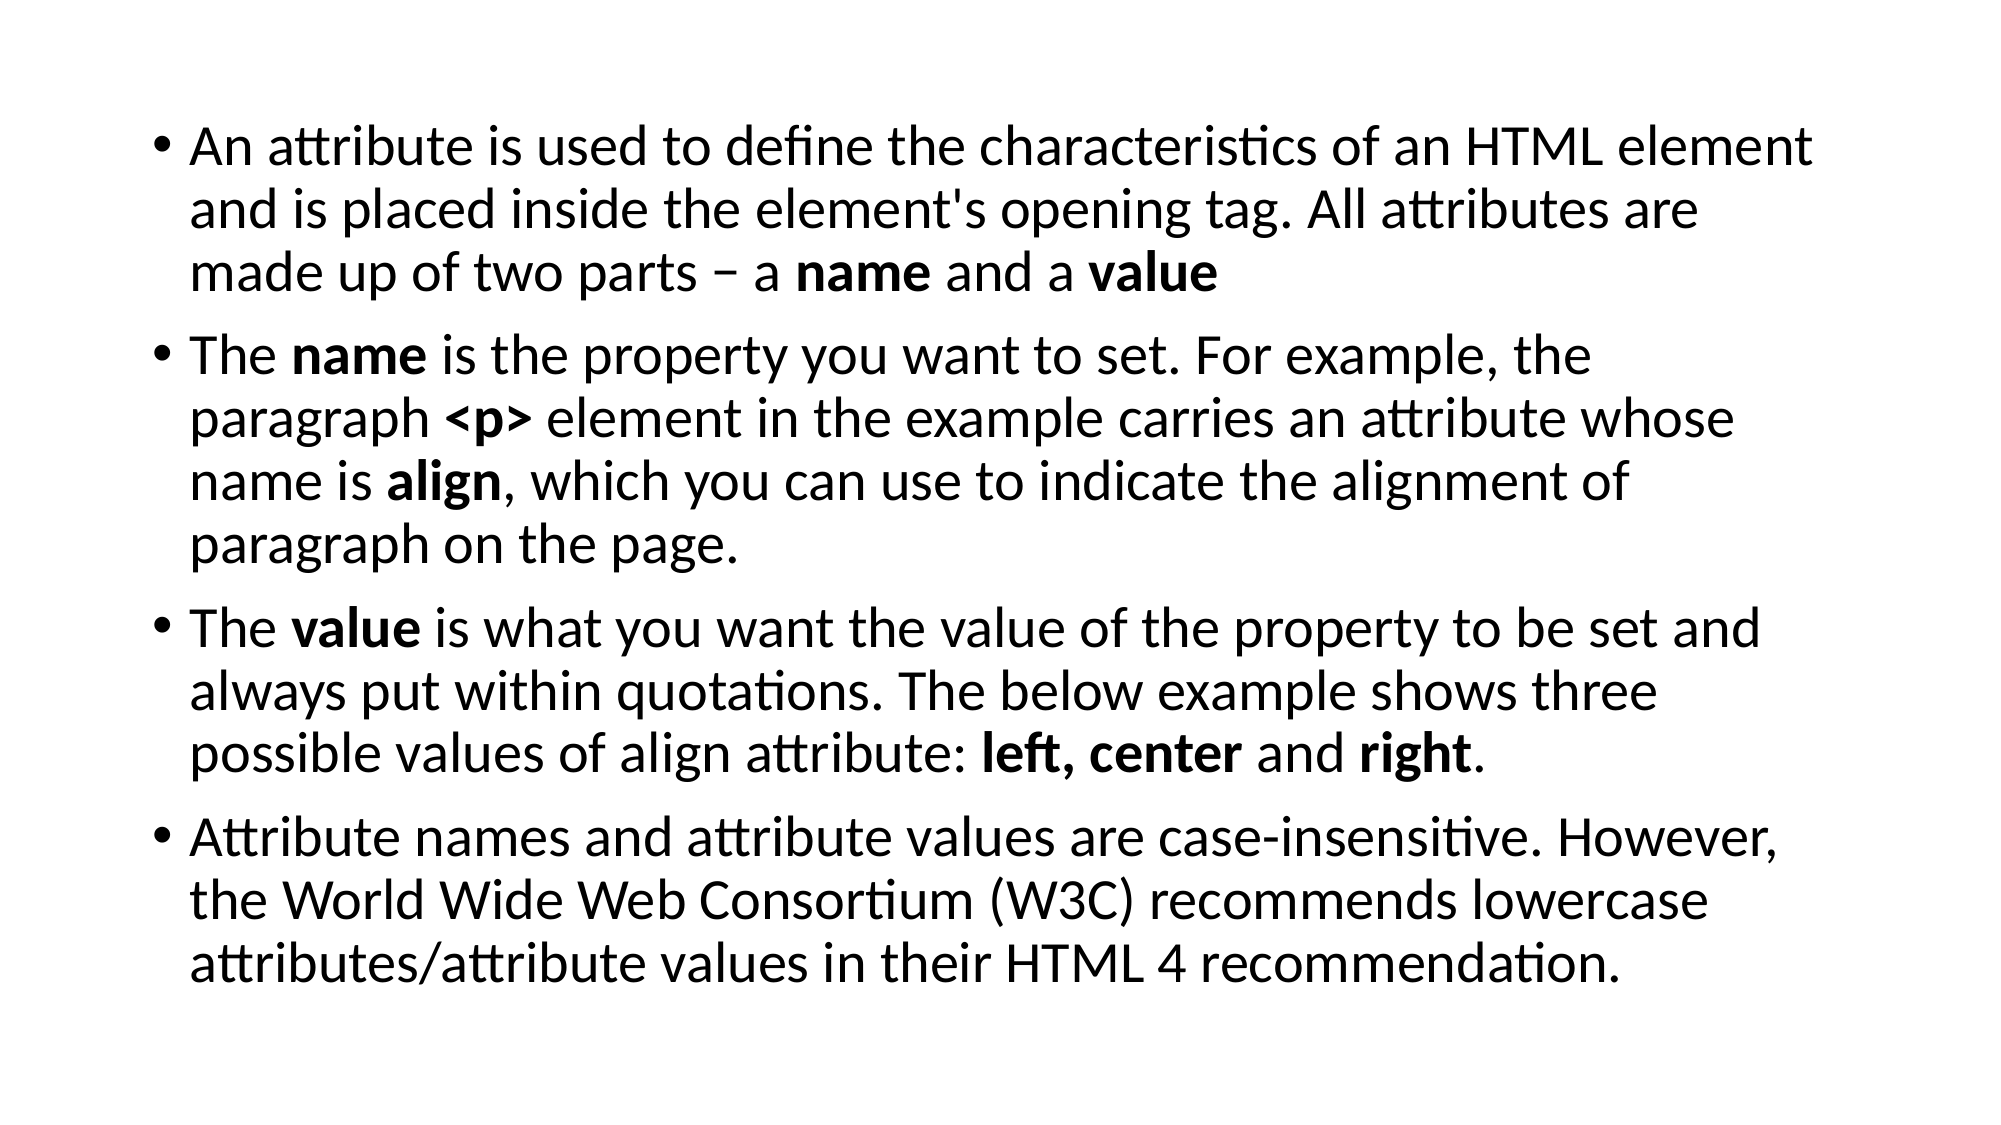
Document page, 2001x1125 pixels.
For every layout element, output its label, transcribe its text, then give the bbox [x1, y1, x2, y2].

list An attribute is used to define the characteristics of an HTML element and is placed inside the element's opening tag. All attributes are made up of two parts − a name and a value The name is the property you want to set. For example, the paragraph <p> element in the example carries an attribute whose name is align, which you can use to indicate the alignment of paragraph on the page. The value is what you want the value of the property to be set and always put within quotations. The below example shows three possible values of align attribute: left, center and right. Attribute names and attribute values are case-insensitive. However, the World Wide Web Consortium (W3C) recommends lowercase attributes/attribute values in their HTML 4 recommendation. [137, 107, 1863, 1014]
